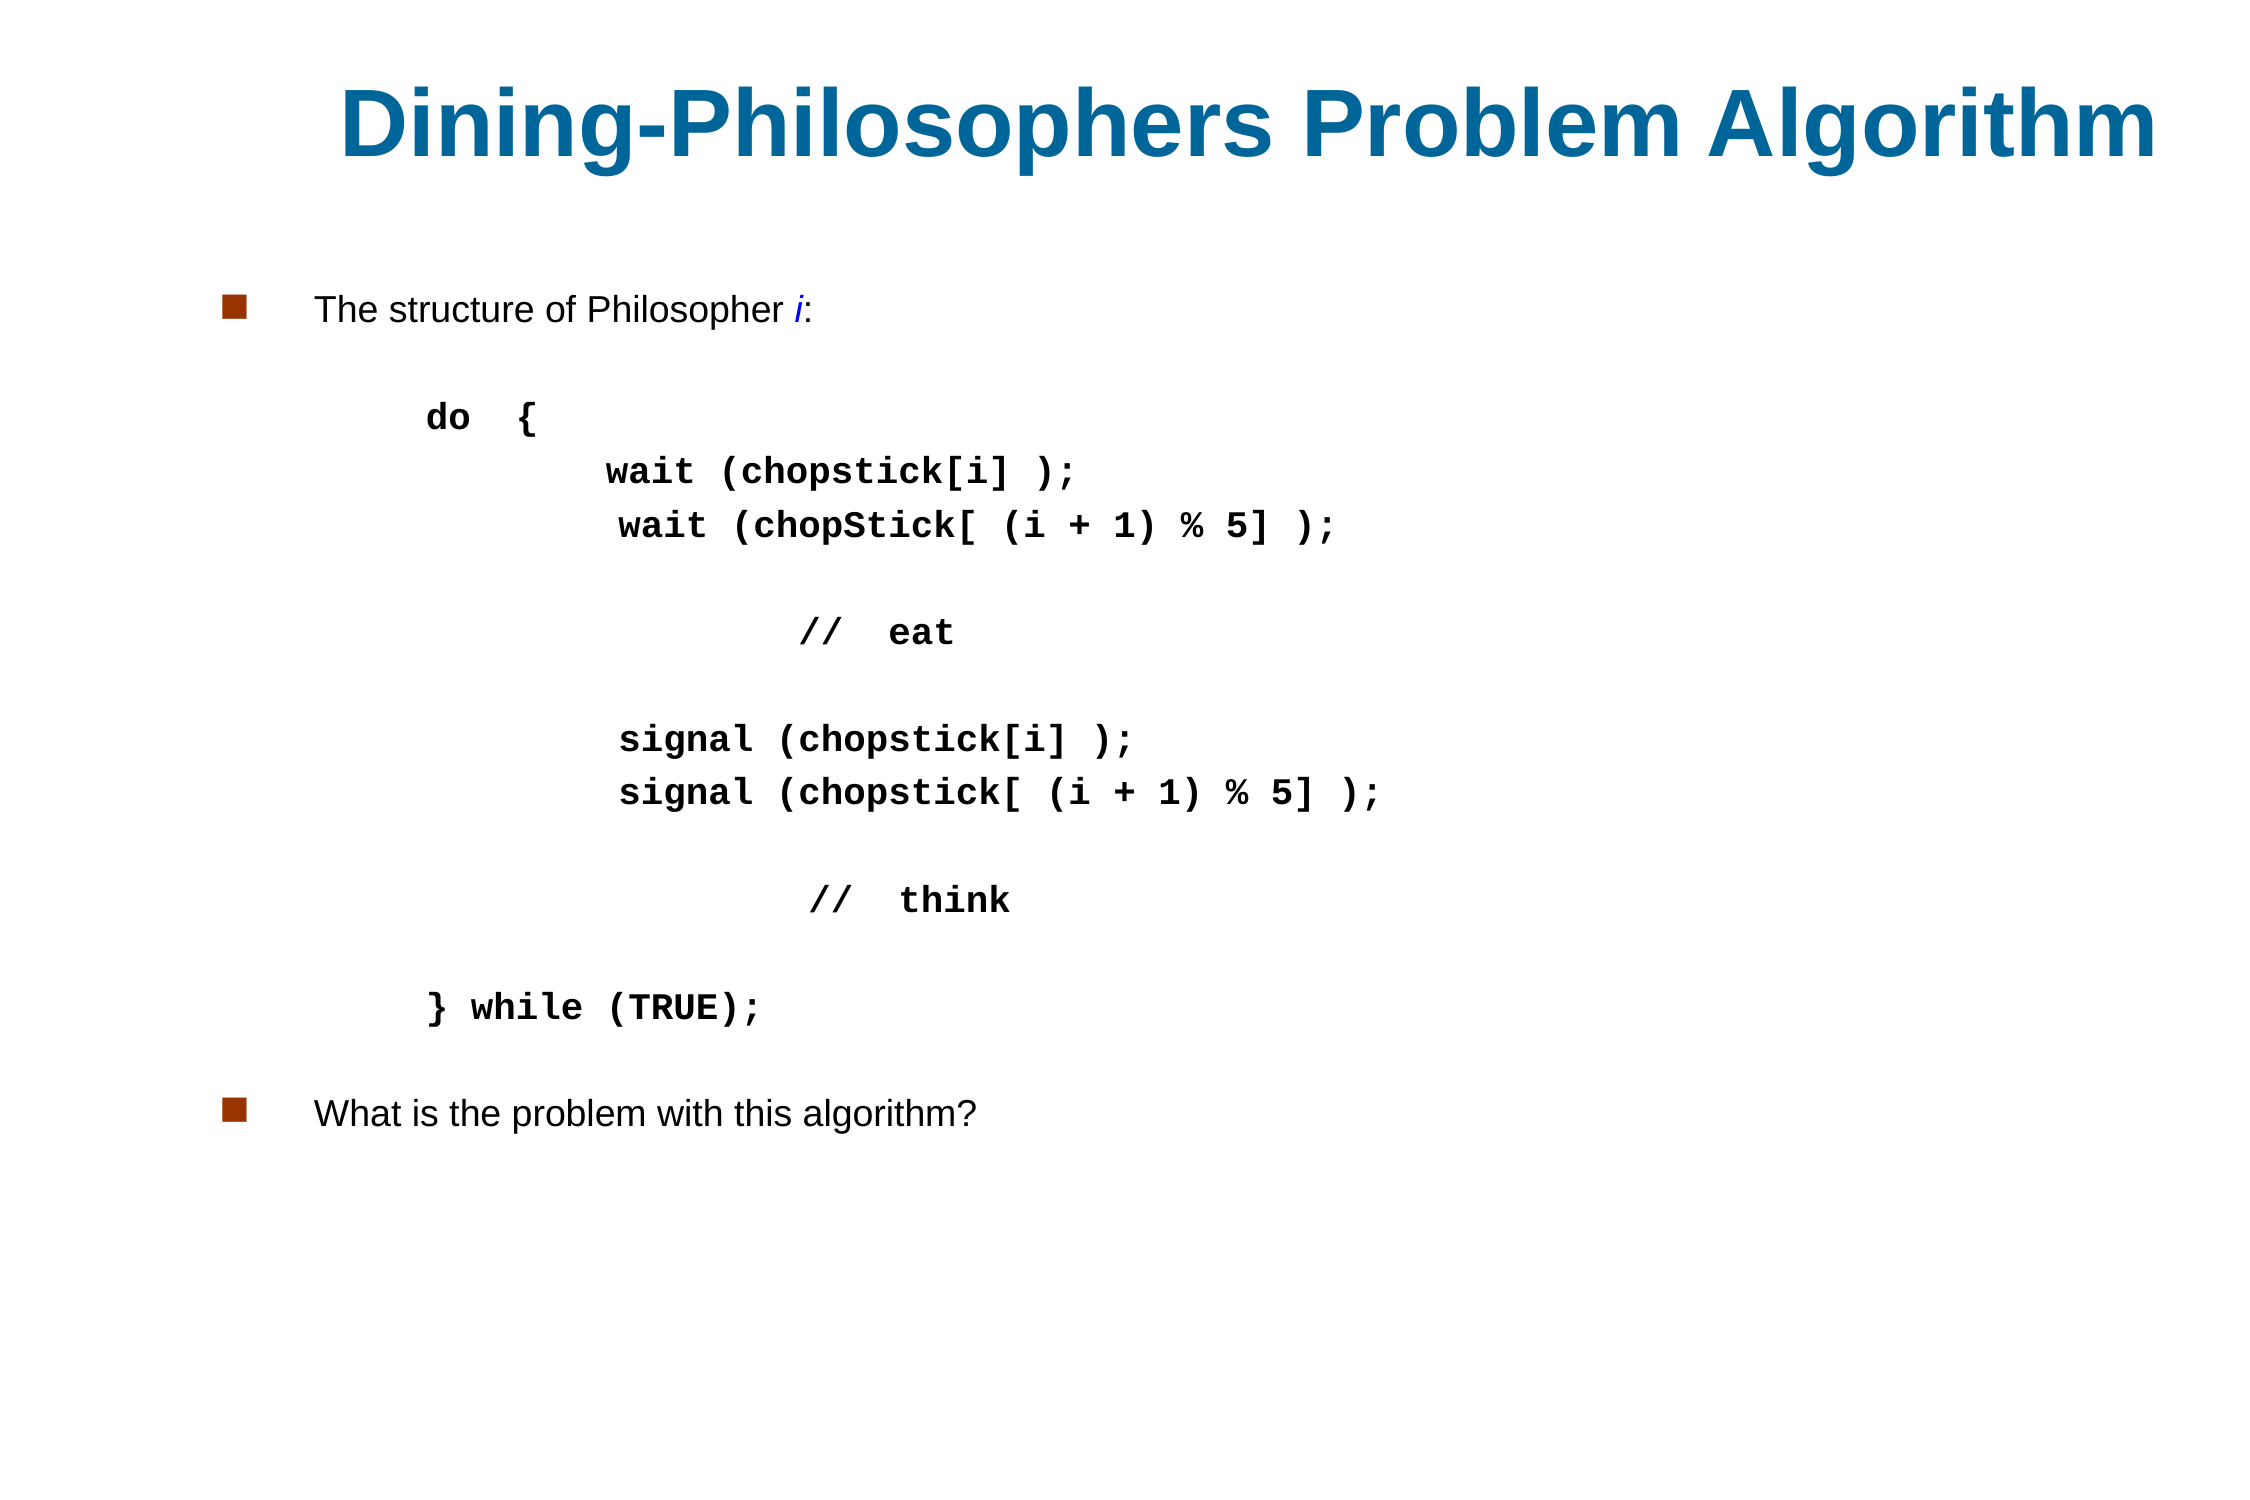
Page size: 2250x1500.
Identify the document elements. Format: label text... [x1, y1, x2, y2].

title Dining-Philosophers Problem Algorithm [255, 60, 2192, 187]
list The structure of Philosopher i: do { wait (chopstick[i] ); wait (chopStick[ (i + 1) % 5] ); // eat signal (chopstick[i] ); signal (chopstick[ (i + 1) % 5] ); // think } while (TRUE); What is the problem with this algorithm? [203, 279, 1953, 1327]
